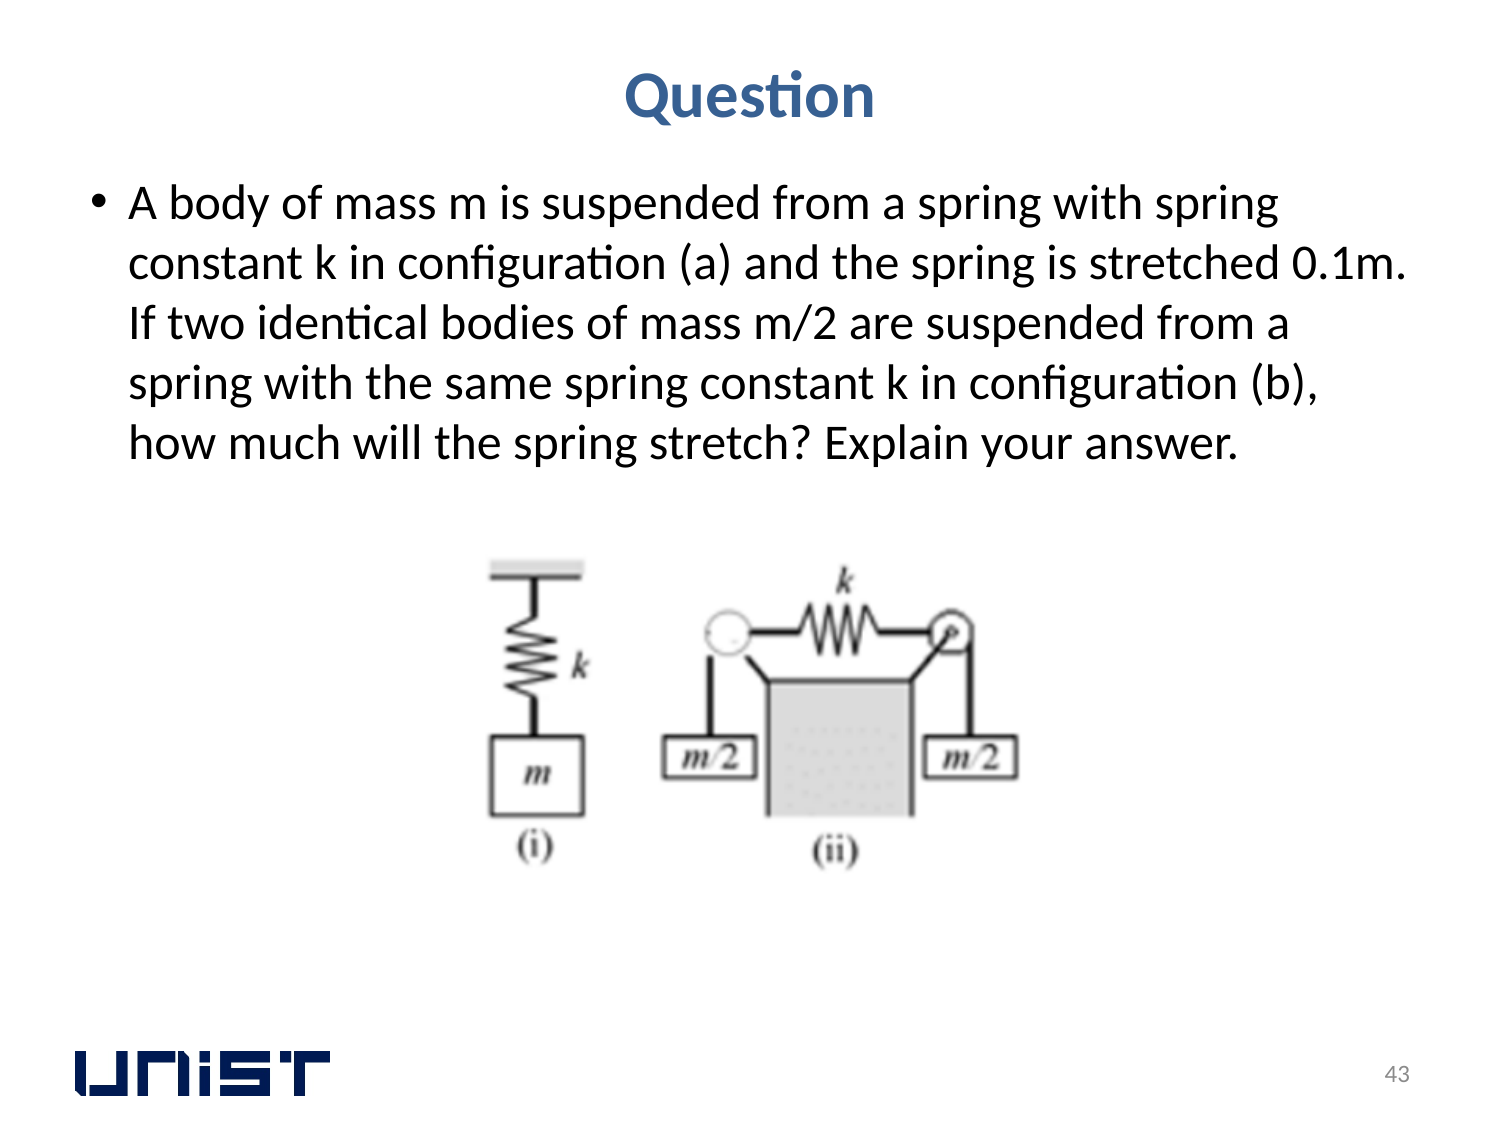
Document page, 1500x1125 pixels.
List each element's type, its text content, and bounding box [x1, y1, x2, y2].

title Question [74, 44, 1426, 138]
list A body of mass m is suspended from a spring with spring constant k in configuration (a) and the spring is stretched 0.1m. If two identical bodies of mass m/2 are suspended from a spring with the same spring constant k in configuration (b), how much will the spring stretch? Explain your answer. [74, 162, 1426, 1026]
picture [75, 1051, 330, 1096]
picture [467, 546, 1033, 888]
slide_number 43 [1074, 1042, 1425, 1103]
